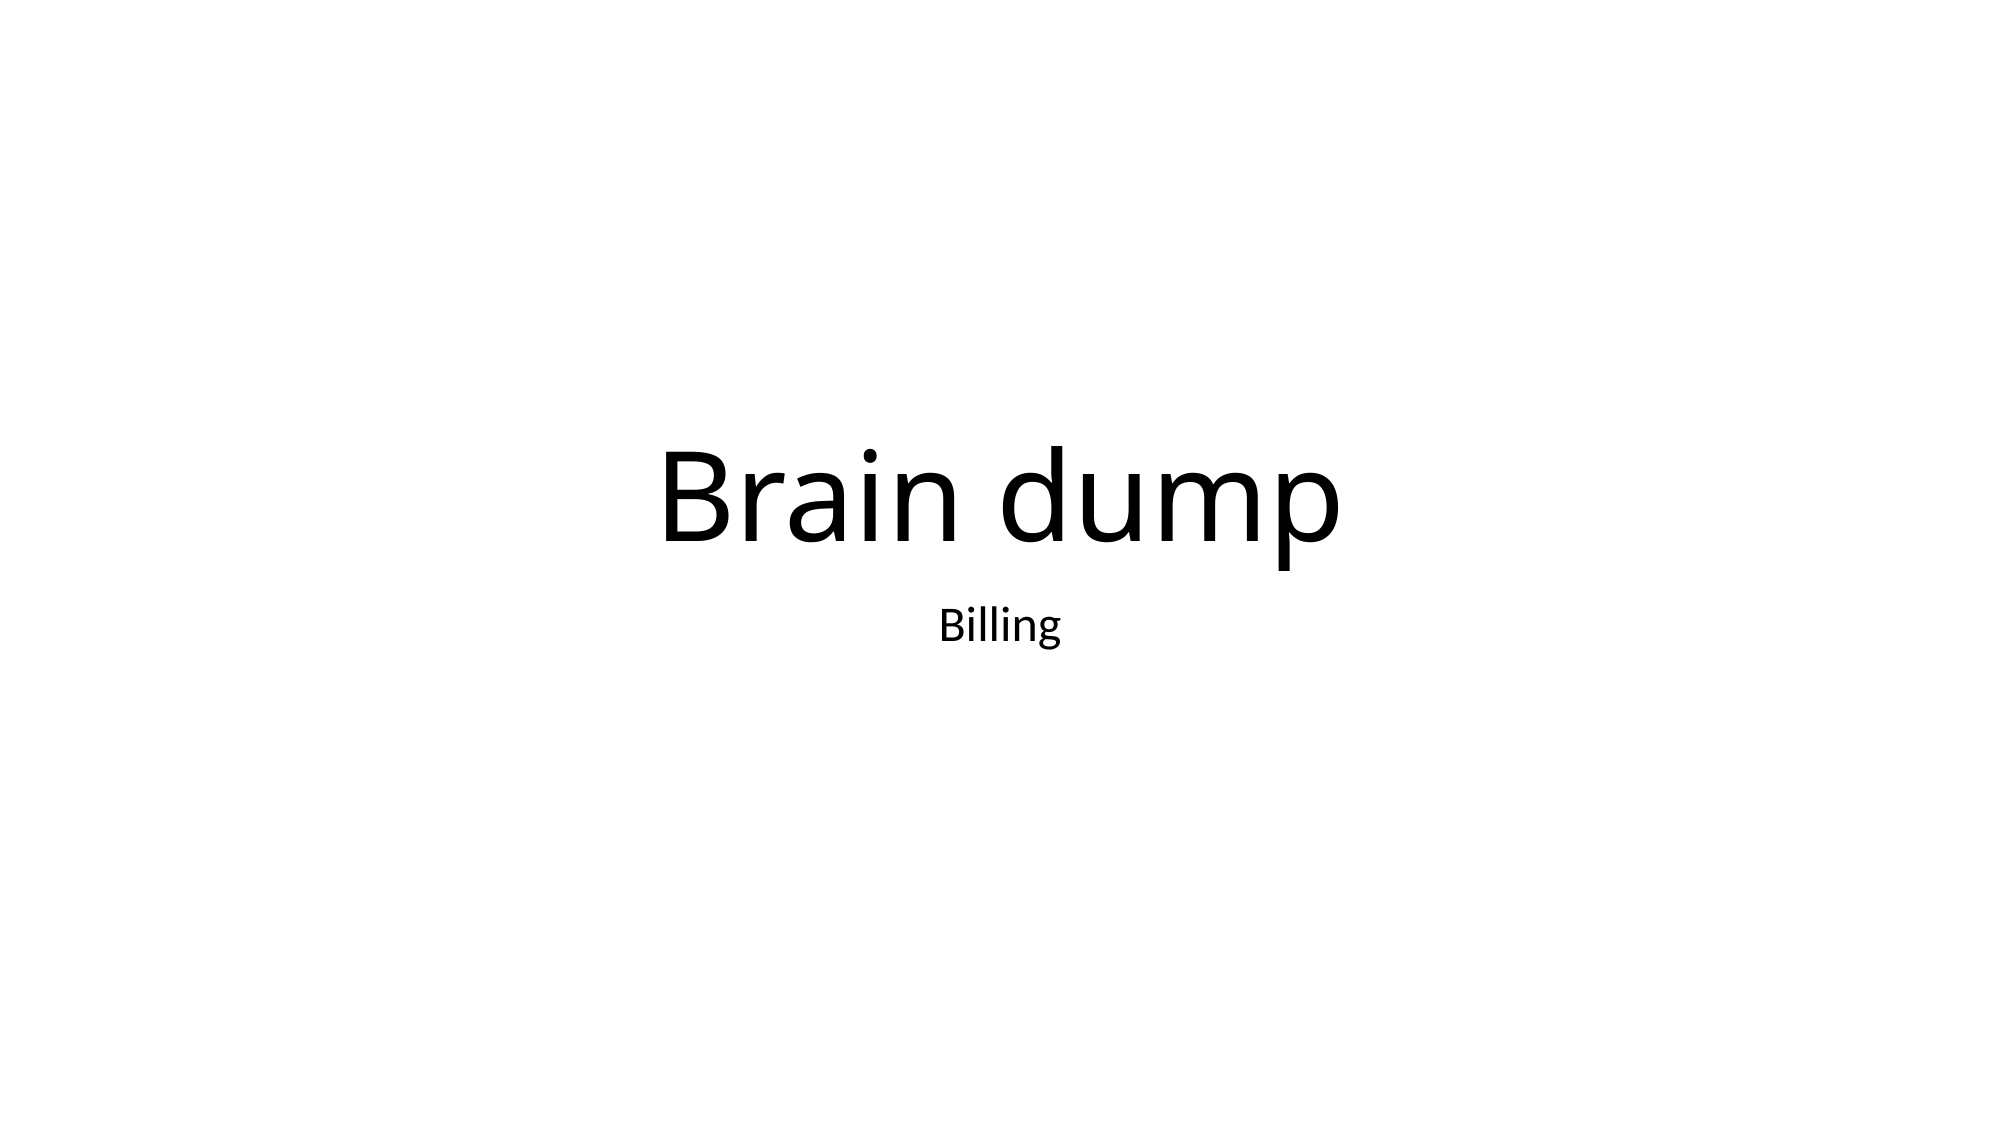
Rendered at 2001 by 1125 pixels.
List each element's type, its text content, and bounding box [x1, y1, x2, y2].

title Brain dump [249, 184, 1750, 576]
subtitle Billing [249, 590, 1750, 863]
